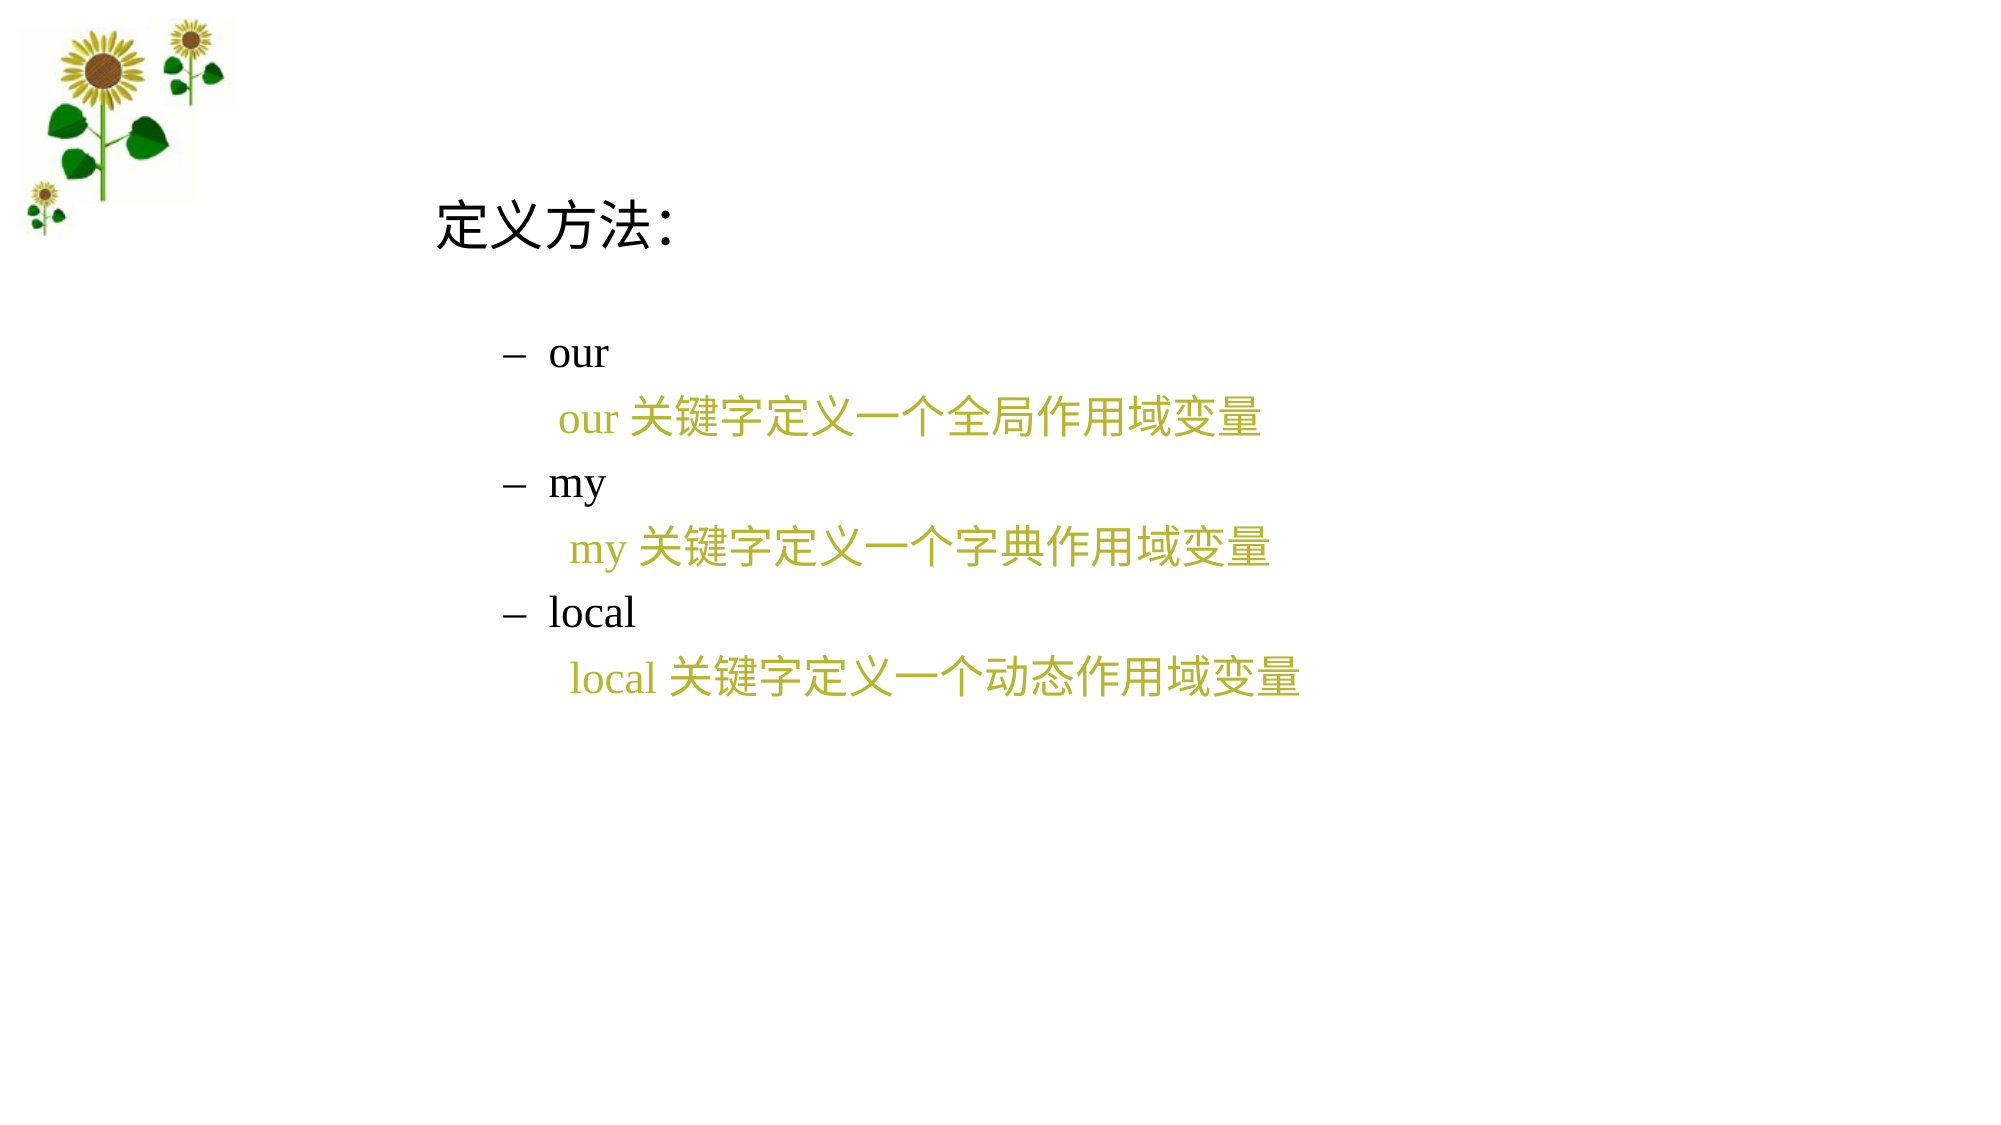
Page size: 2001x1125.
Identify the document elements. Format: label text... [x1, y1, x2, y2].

text_box – my [503, 466, 607, 514]
text_box our关键字定义一个全局作用域变量 [558, 395, 1263, 450]
text_box local关键字定义一个动态作用域变量 [569, 655, 1302, 711]
text_box – local [503, 597, 637, 645]
text_box – our [503, 336, 610, 384]
text_box 定义方法： [435, 213, 708, 264]
text_box my关键字定义一个字典作用域变量 [569, 525, 1272, 580]
picture [18, 18, 237, 236]
